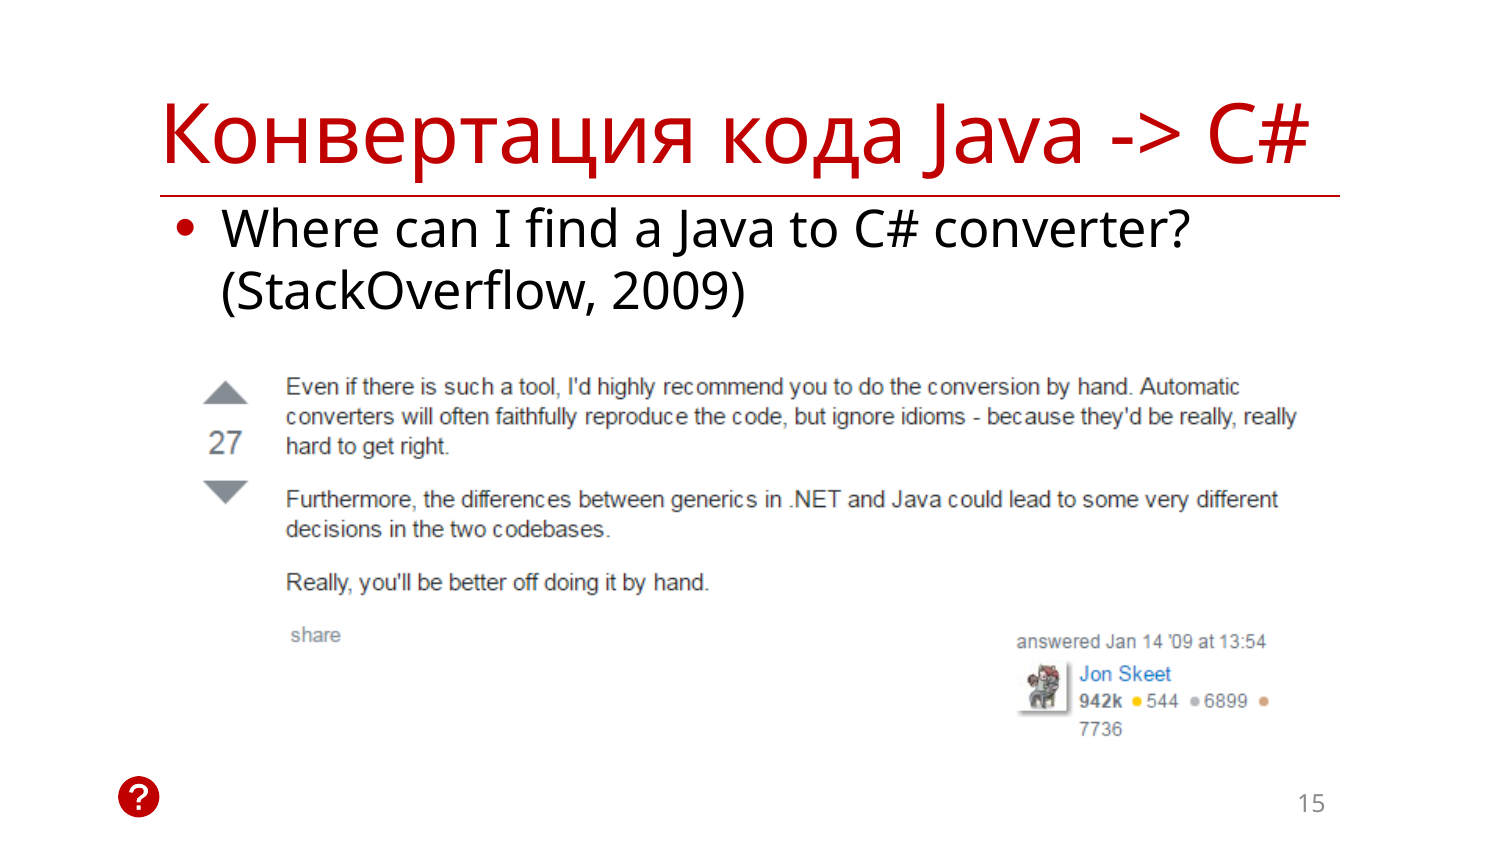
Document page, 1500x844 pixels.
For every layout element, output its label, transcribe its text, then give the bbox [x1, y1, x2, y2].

picture [117, 775, 160, 818]
slide_number 15 [1074, 782, 1341, 827]
list Where can I find a Java to C# converter? (StackOverflow, 2009) [159, 197, 1341, 743]
table_header Конвертация кода Java -> C# [160, 68, 1340, 195]
picture [200, 362, 1300, 744]
